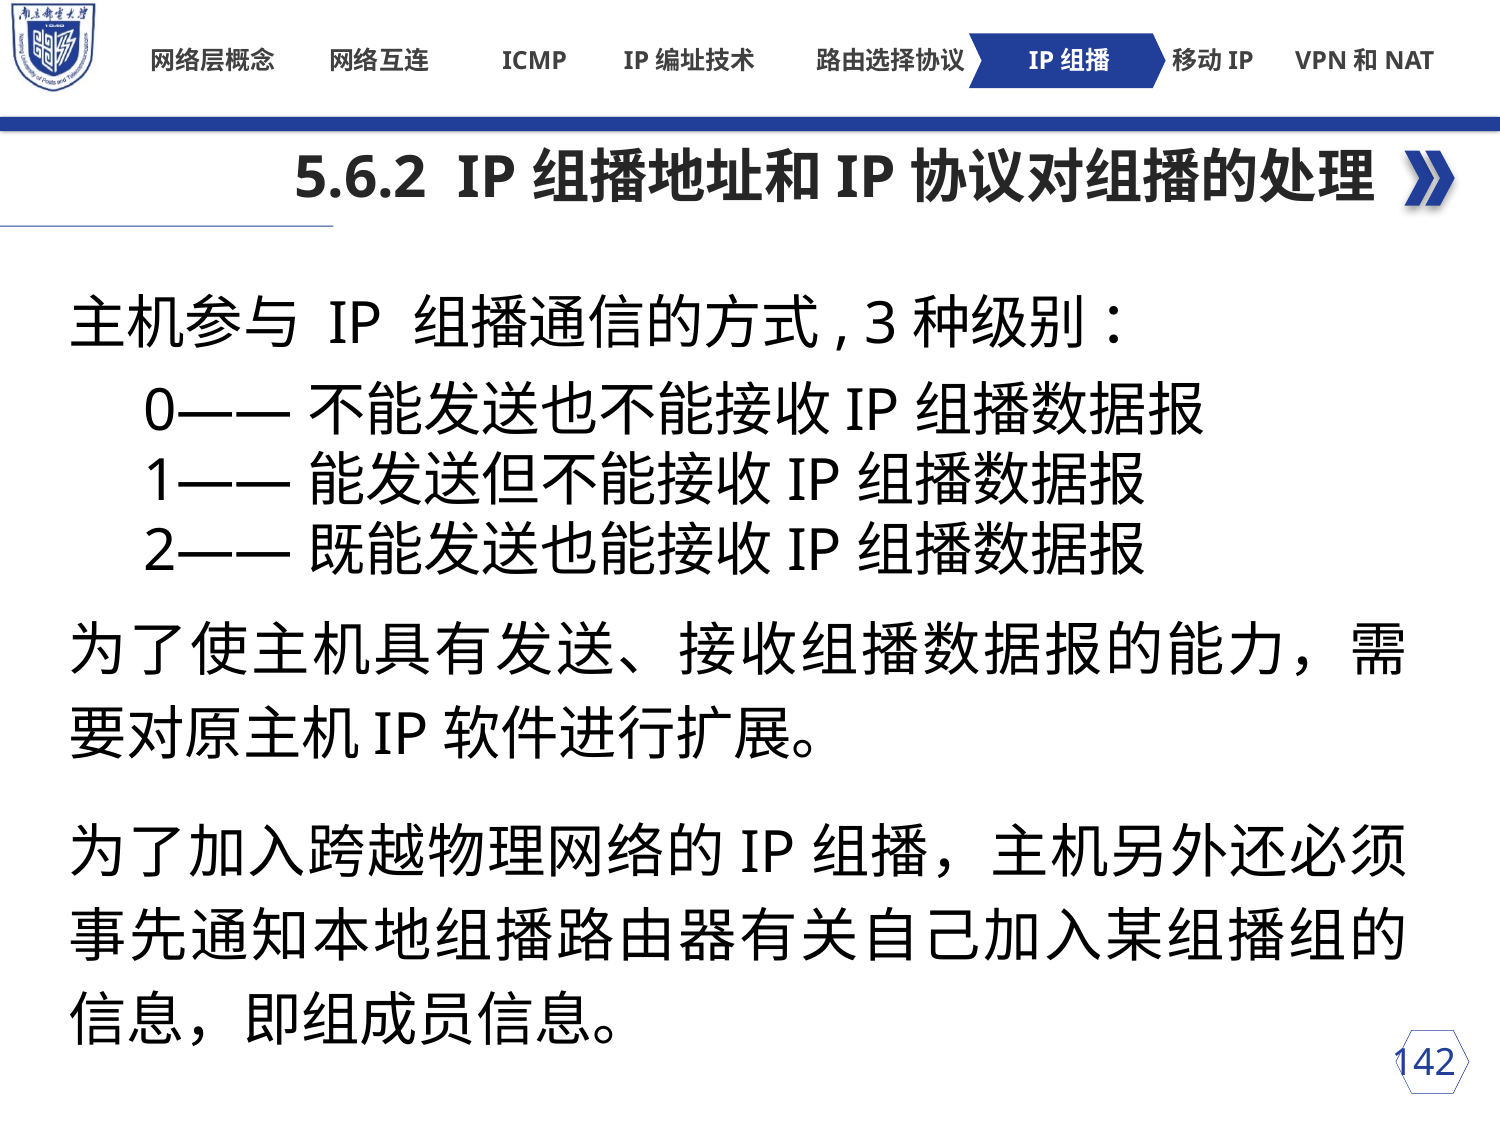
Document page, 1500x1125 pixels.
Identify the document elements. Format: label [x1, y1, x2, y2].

text_box [1404, 150, 1455, 206]
text_box [53, 263, 1494, 1095]
text_box [0, 116, 1500, 217]
picture [0, 0, 108, 93]
text_box [108, 32, 1474, 90]
